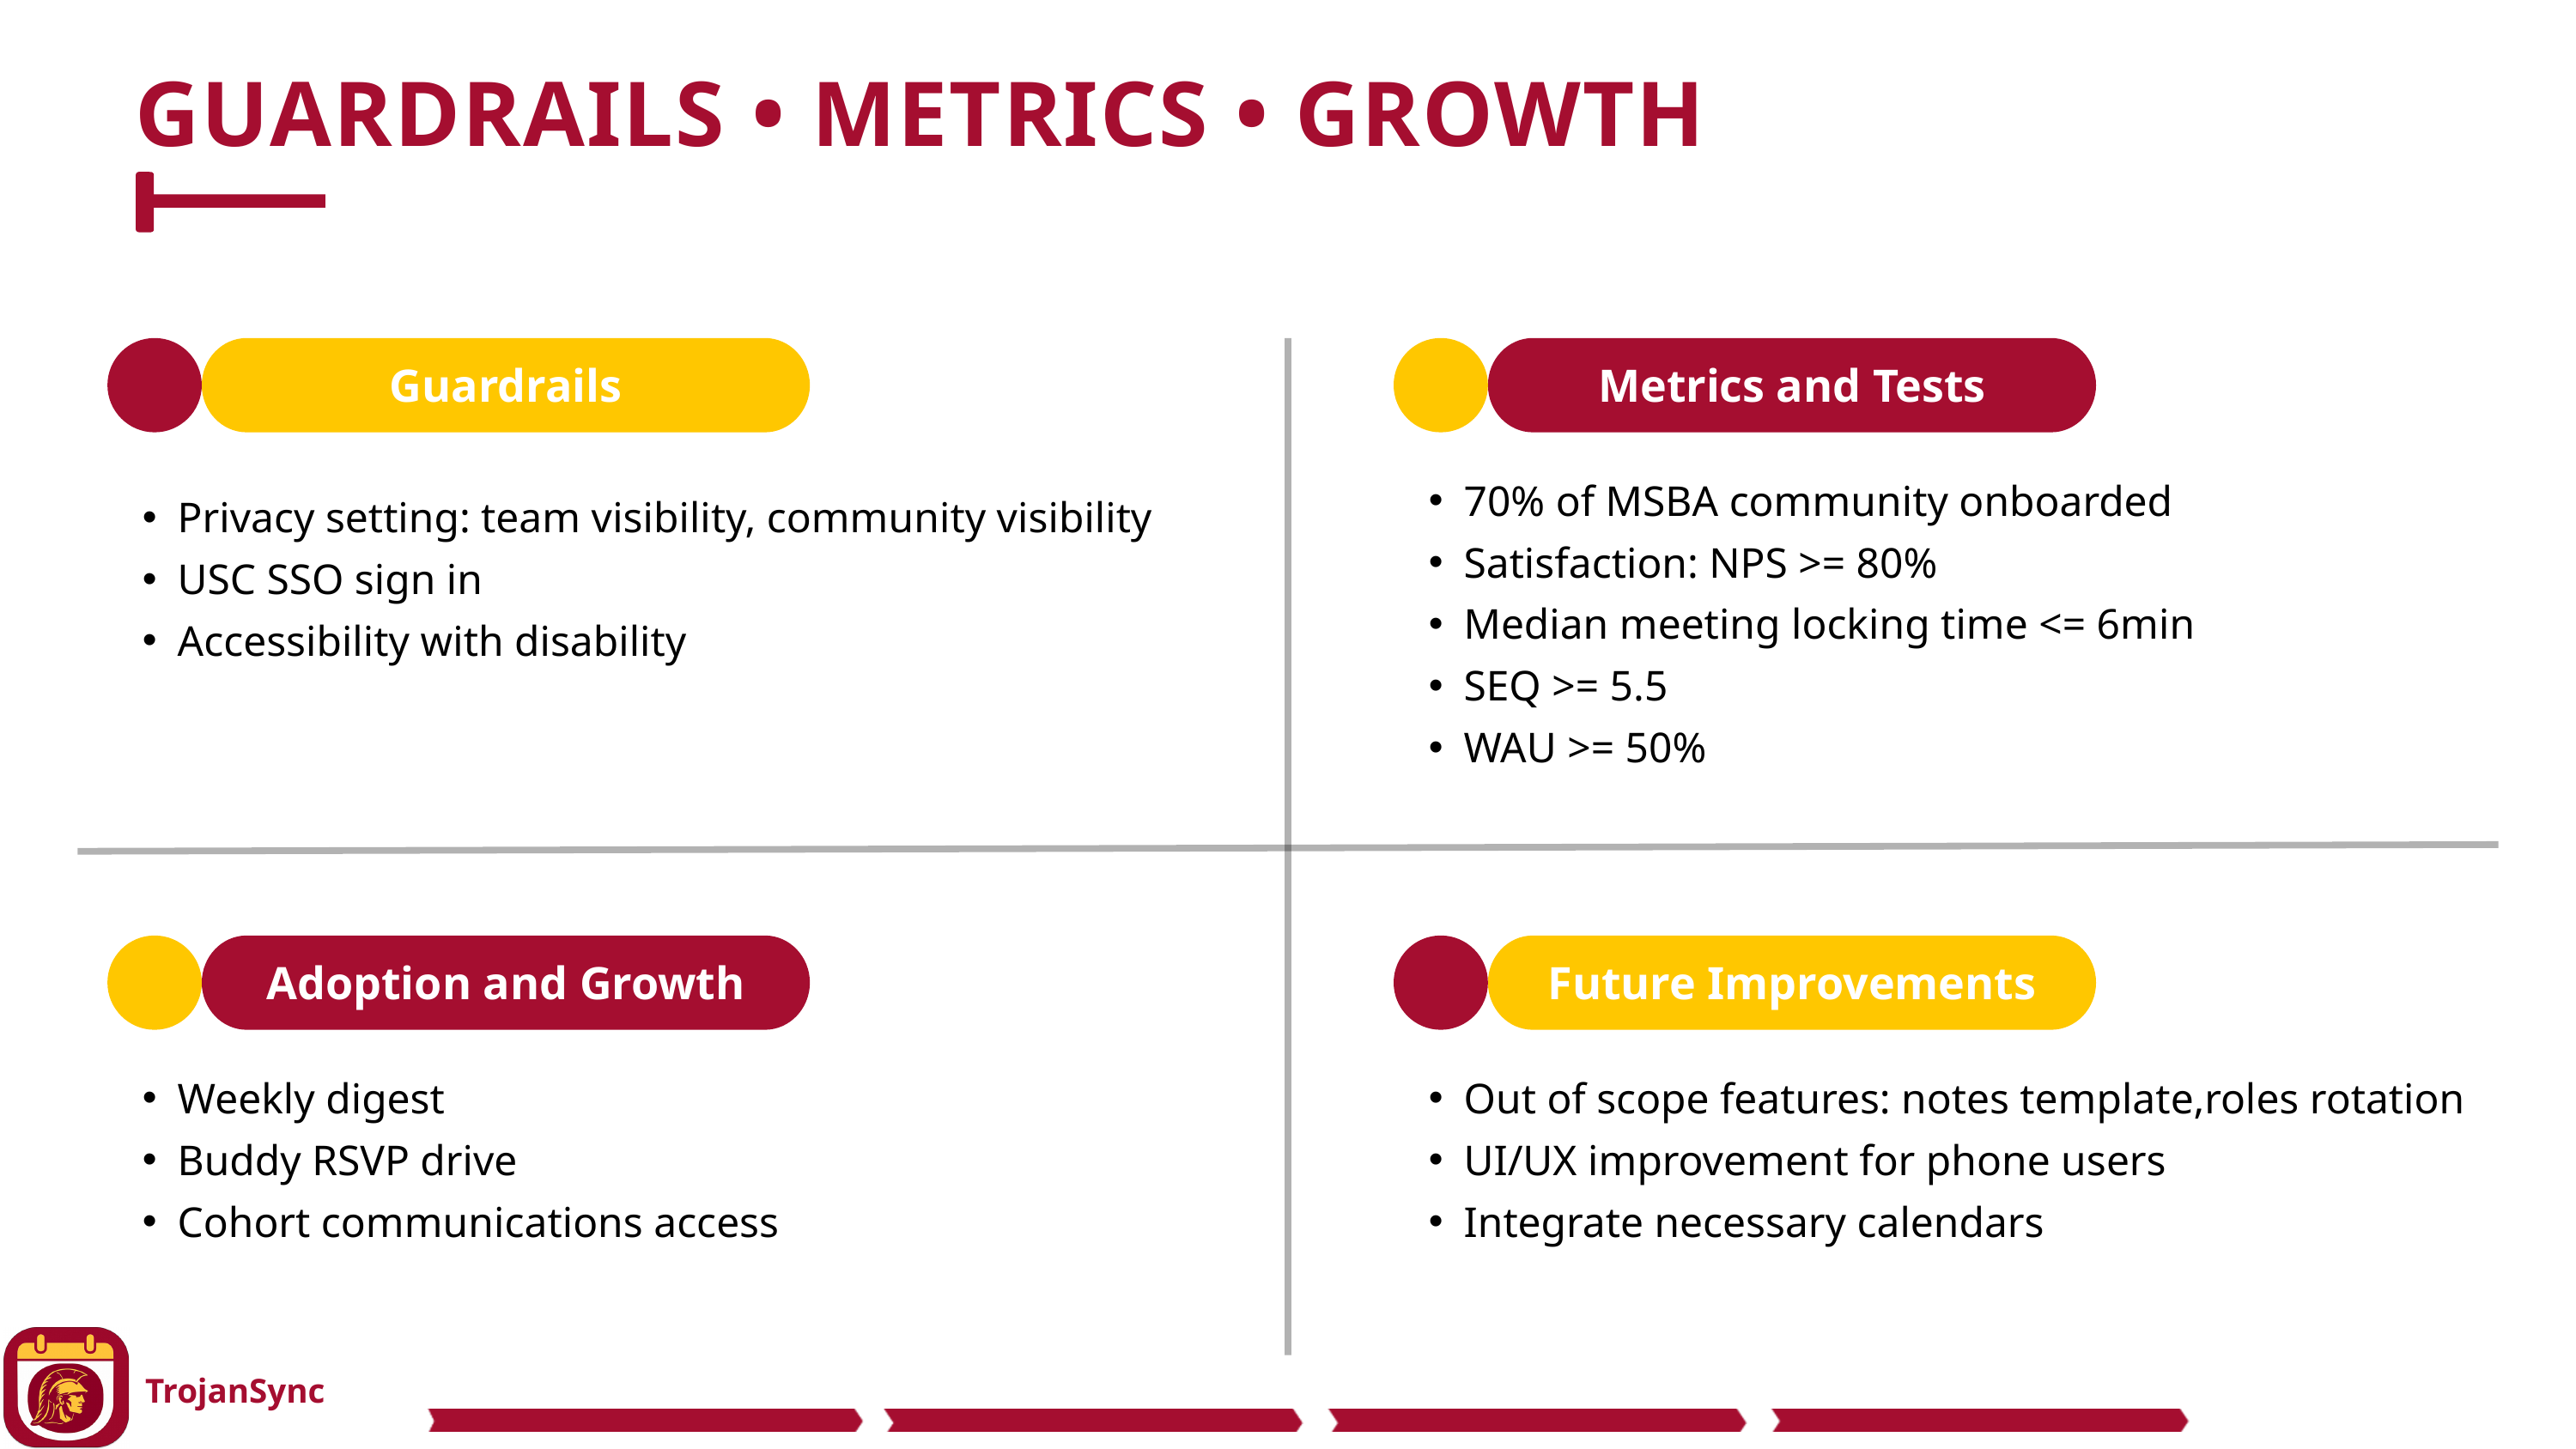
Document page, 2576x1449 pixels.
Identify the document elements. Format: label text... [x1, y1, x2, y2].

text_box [106, 935, 203, 1030]
text_box TrojanSync [136, 1362, 335, 1410]
text_box Privacy setting: team visibility, community visibility USC SSO sign in Accessibility with disability [107, 479, 1182, 664]
text_box [133, 170, 156, 234]
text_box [1489, 935, 2097, 1030]
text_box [1393, 935, 1489, 1030]
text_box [203, 337, 811, 433]
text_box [106, 337, 203, 433]
text_box GUARDRAILS • METRICS • GROWTH [135, 39, 1868, 165]
text_box Out of scope features: notes template,roles rotation UI/UX improvement for phone users Integrate necessary calendars [1394, 1059, 2469, 1246]
text_box Weekly digest Buddy RSVP drive Cohort communications access [107, 1059, 1182, 1307]
text_box [3, 1327, 130, 1449]
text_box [1393, 337, 1489, 433]
text_box 70% of MSBA community onboarded Satisfaction: NPS >= 80% Median meeting locking time <= 6min SEQ >= 5.5 WAU >= 50% [1394, 462, 2469, 772]
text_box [203, 935, 811, 1030]
text_box [376, 1409, 2200, 1432]
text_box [1489, 337, 2097, 433]
